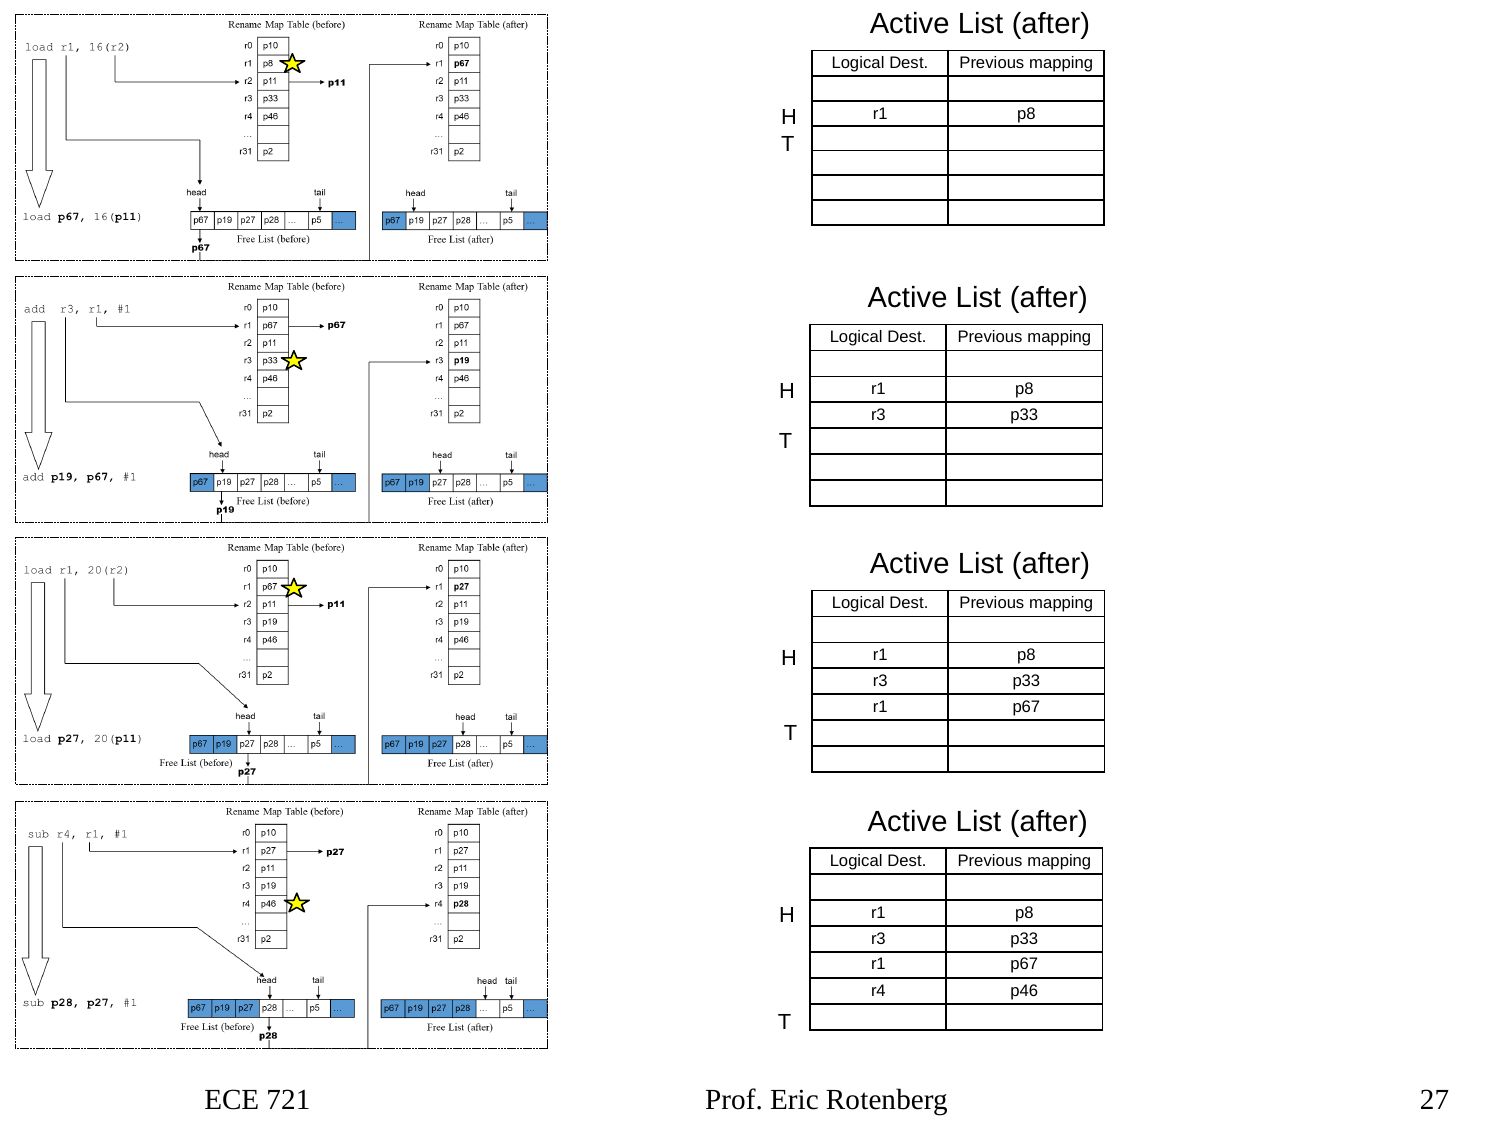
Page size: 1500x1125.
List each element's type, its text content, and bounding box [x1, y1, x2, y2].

text_box T [766, 122, 810, 164]
table_cell r1 [813, 695, 947, 719]
table_cell r3 [813, 669, 947, 693]
table_cell [813, 617, 947, 642]
picture [15, 800, 548, 1050]
table_cell r1 [813, 643, 947, 667]
text_box T [763, 1000, 807, 1042]
table_cell [949, 77, 1103, 100]
table_cell [949, 201, 1103, 224]
table_cell r1 [813, 102, 947, 125]
table_cell [813, 747, 947, 771]
table_cell [949, 721, 1104, 745]
table_cell [947, 455, 1102, 479]
table_cell [947, 429, 1102, 453]
table_cell [947, 1005, 1102, 1029]
slide_number ECE 721 [189, 1072, 502, 1125]
footer Prof. Eric Rotenberg [589, 1072, 1065, 1125]
table_cell [947, 481, 1102, 505]
table_cell [813, 151, 947, 174]
table_cell p33 [947, 927, 1102, 951]
table_cell [811, 481, 945, 505]
table_header Logical Dest. [813, 51, 947, 75]
table_cell [949, 747, 1104, 771]
table_cell [811, 429, 945, 453]
table_cell p33 [947, 403, 1102, 427]
table_cell p8 [947, 901, 1102, 925]
picture [15, 537, 548, 785]
text_box H [764, 893, 810, 935]
table_cell p67 [949, 695, 1104, 719]
table_cell [813, 721, 947, 745]
text_box H [764, 369, 810, 411]
table_cell p67 [947, 953, 1102, 977]
table_cell r3 [811, 927, 945, 951]
table_cell [949, 617, 1104, 642]
table_cell [811, 351, 945, 376]
table_cell [947, 875, 1102, 899]
table_header Previous mapping [949, 51, 1103, 75]
text_box Active List (after) [855, 537, 1106, 587]
table_cell r1 [811, 377, 945, 401]
table_cell [813, 127, 947, 150]
text_box H [766, 95, 812, 137]
table_cell [813, 77, 947, 100]
table_header Logical Dest. [811, 325, 945, 350]
table_cell r3 [811, 403, 945, 427]
table_header Logical Dest. [813, 591, 947, 616]
table_cell [949, 127, 1103, 150]
table_cell p8 [947, 377, 1102, 401]
table_cell [949, 151, 1103, 174]
text_box Active List (after) [852, 794, 1104, 845]
slide_number 27 [1151, 1072, 1465, 1125]
table_cell r1 [811, 901, 945, 925]
text_box T [768, 711, 812, 753]
text_box Active List (after) [854, 0, 1106, 47]
table_header Previous mapping [947, 849, 1102, 873]
table_cell [811, 1005, 945, 1029]
text_box Active List (after) [852, 271, 1104, 321]
table_header Previous mapping [949, 591, 1104, 616]
picture [15, 14, 548, 261]
table_cell p8 [949, 102, 1103, 125]
table_cell [949, 176, 1103, 199]
table_cell p8 [949, 643, 1104, 667]
table_cell [811, 455, 945, 479]
table_cell r1 [811, 953, 945, 977]
table_cell p46 [947, 979, 1102, 1003]
text_box T [764, 419, 808, 461]
table_cell [947, 351, 1102, 376]
table_header Previous mapping [947, 325, 1102, 350]
table_cell [811, 875, 945, 899]
text_box H [766, 635, 812, 677]
table_cell p33 [949, 669, 1104, 693]
table_header Logical Dest. [811, 849, 945, 873]
table_cell r4 [811, 979, 945, 1003]
picture [15, 275, 548, 523]
table_cell [813, 201, 947, 224]
table_cell [813, 176, 947, 199]
